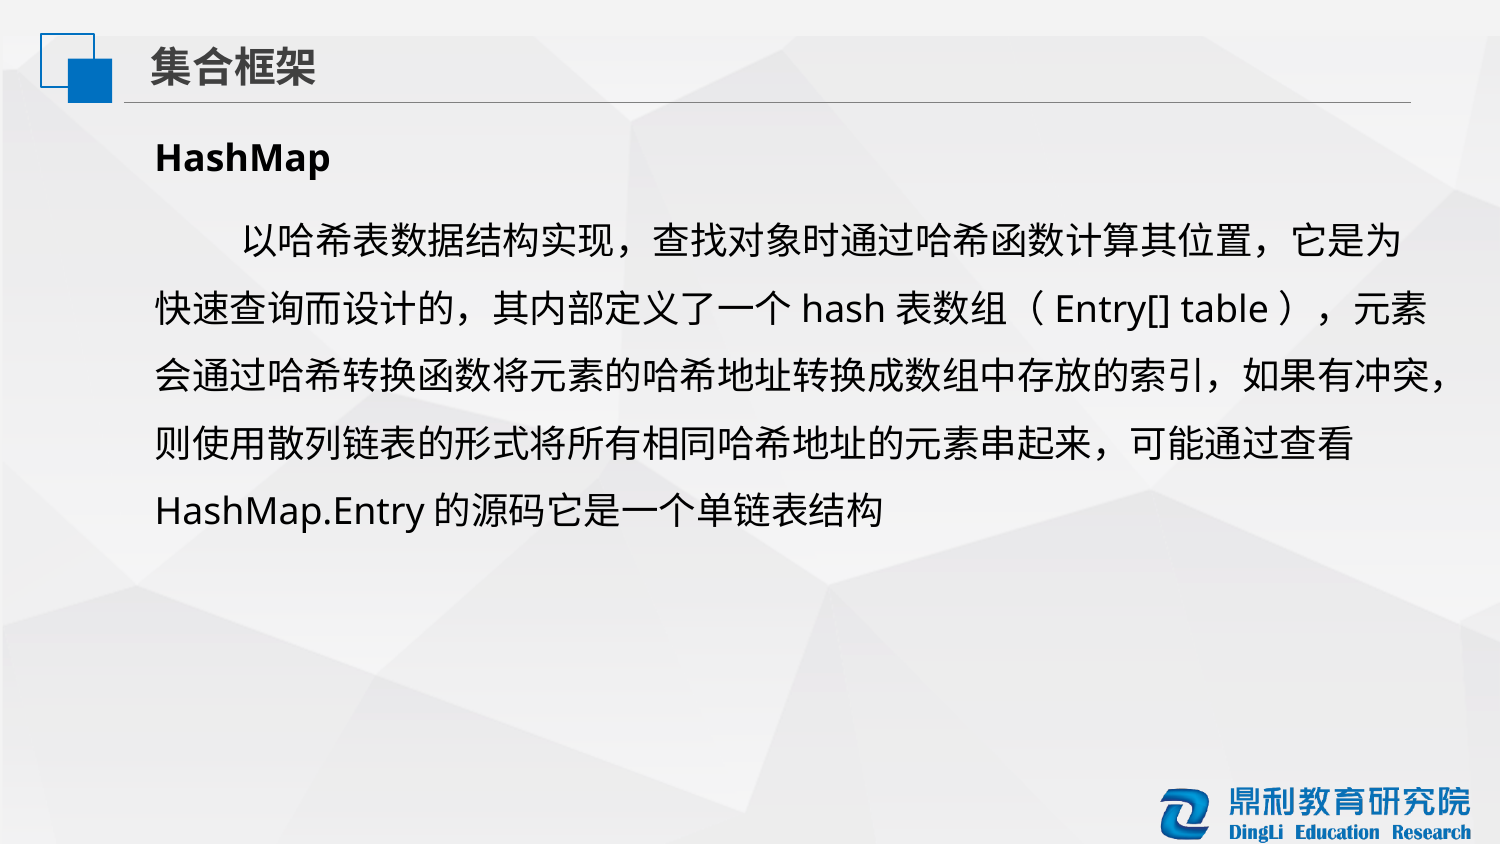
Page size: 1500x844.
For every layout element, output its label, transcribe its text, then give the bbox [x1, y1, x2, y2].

text_box HashMap [139, 126, 891, 187]
picture [2, 36, 1500, 844]
text_box 集合框架 [135, 33, 333, 99]
text_box 以哈希表数据结构实现，查找对象时通过哈希函数计算其位置，它是为快速查询而设计的，其内部定义了一个hash表数组（Entry[] table），元素会通过哈希转换函数将元素的哈希地址转换成数组中存放的索引，如果有冲突，则使用散列链表的形式将所有相同哈希地址的元素串起来，可能通过查看HashMap.Entry的源码它是一个单链表结构 [139, 187, 1447, 540]
picture [42, 36, 93, 86]
